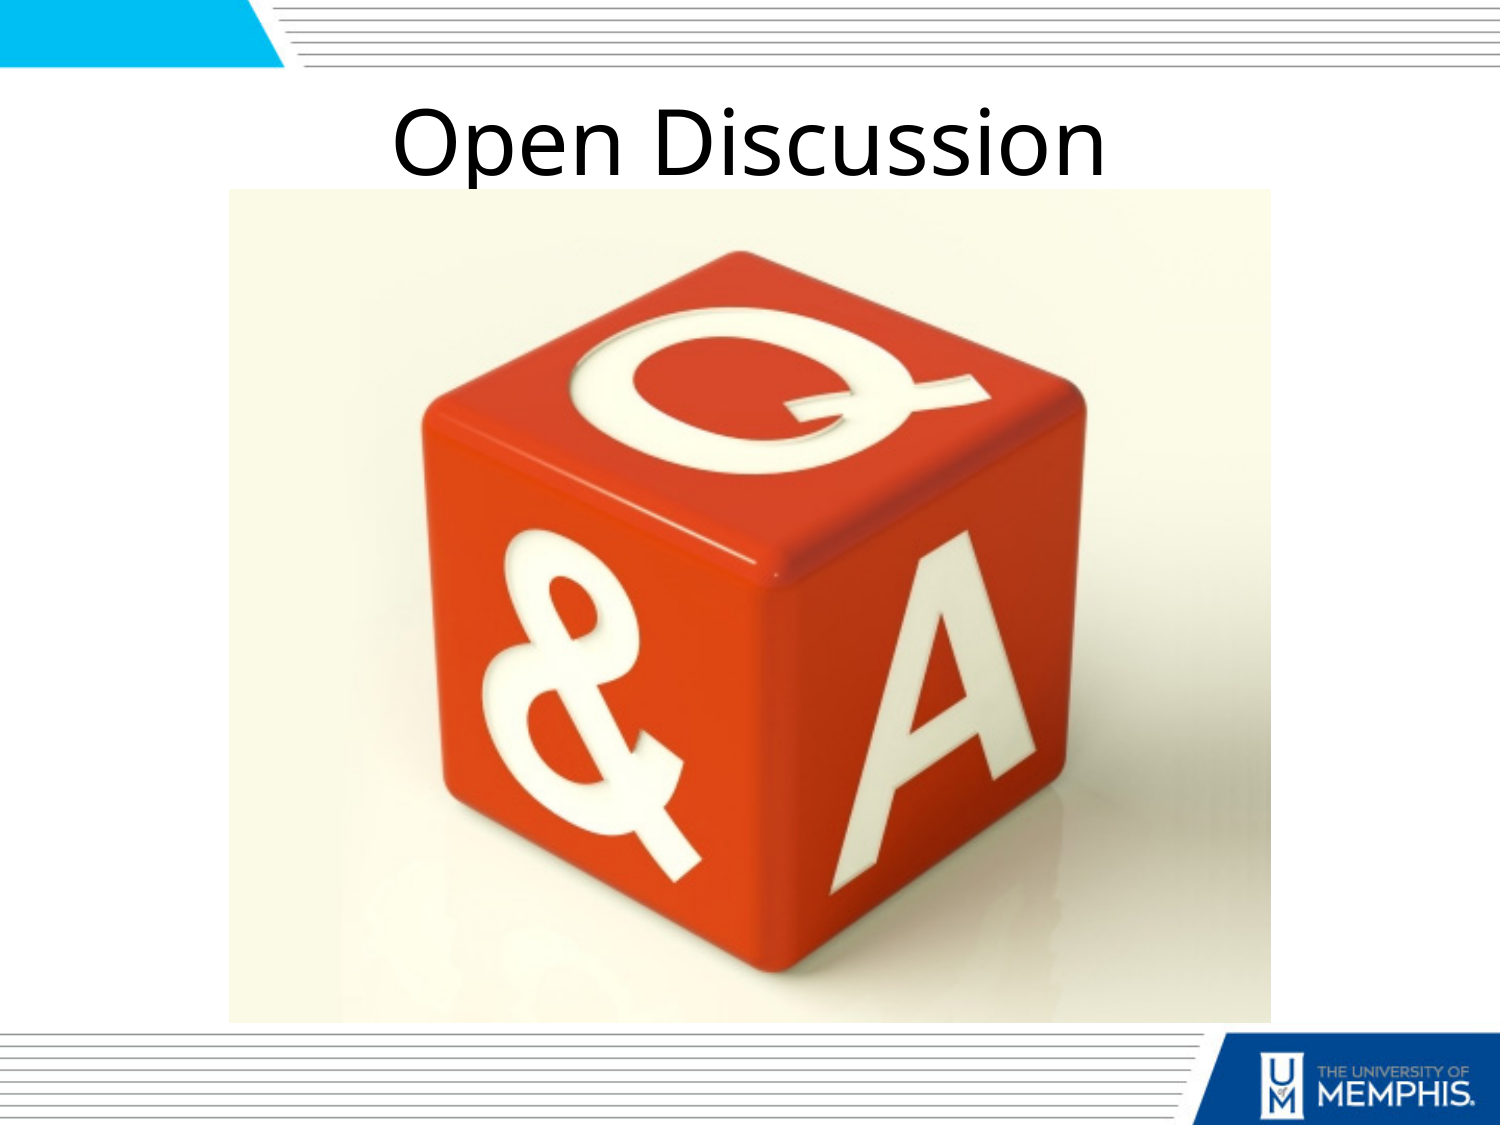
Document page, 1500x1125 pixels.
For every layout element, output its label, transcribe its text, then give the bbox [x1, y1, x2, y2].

title Open Discussion [75, 45, 1425, 233]
picture [0, 0, 1500, 1125]
